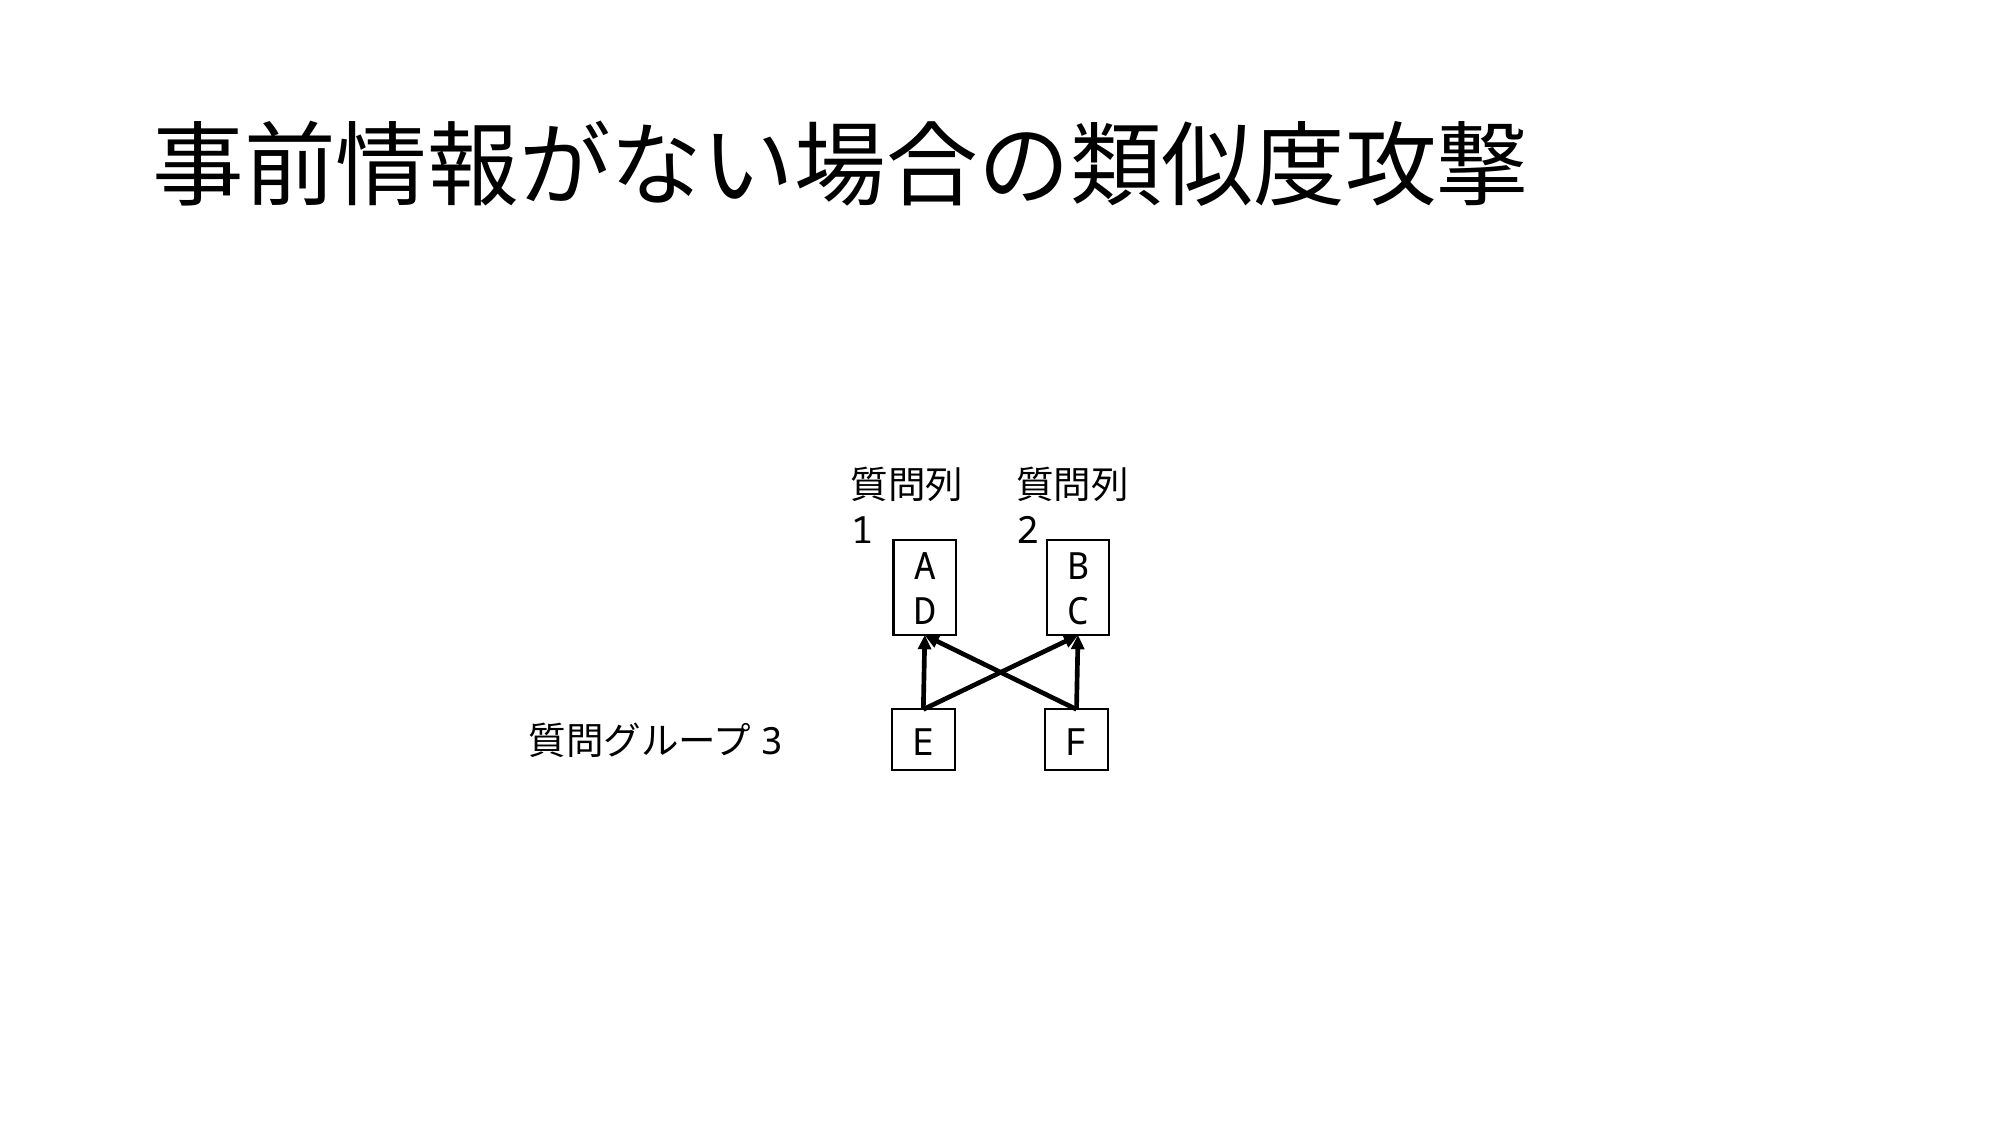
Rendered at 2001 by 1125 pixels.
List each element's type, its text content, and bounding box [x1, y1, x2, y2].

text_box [513, 453, 1167, 771]
title 事前情報がない場合の類似度攻撃 [137, 59, 1863, 278]
